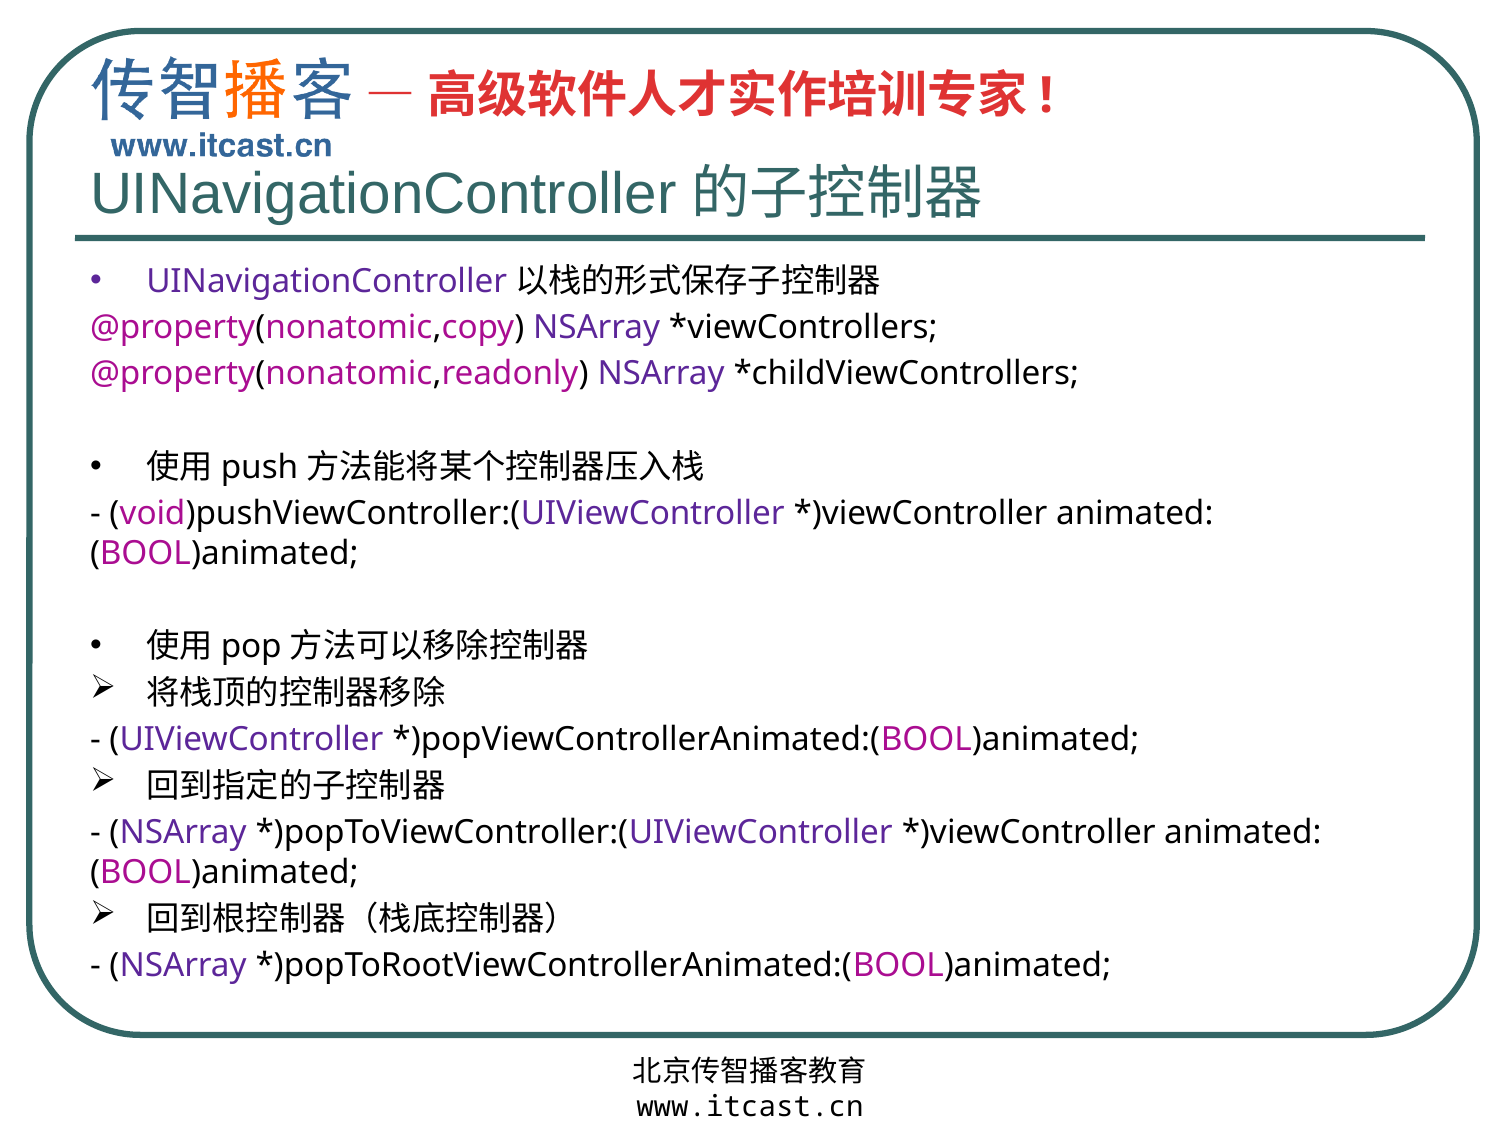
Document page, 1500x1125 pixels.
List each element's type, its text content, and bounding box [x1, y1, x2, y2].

title UINavigationController的子控制器 [75, 45, 1425, 233]
list UINavigationController以栈的形式保存子控制器 @property(nonatomic,copy) NSArray *viewControllers; @property(nonatomic,readonly) NSArray *childViewControllers; 使用push方法能将某个控制器压入栈 - (void)pushViewController:(UIViewController *)viewController animated:(BOOL)animated; 使用pop方法可以移除控制器 将栈顶的控制器移除 - (UIViewController *)popViewControllerAnimated:(BOOL)animated; 回到指定的子控制器 - (NSArray *)popToViewController:(UIViewController *)viewController animated:(BOOL)animated; 回到根控制器（栈底控制器） - (NSArray *)popToRootViewControllerAnimated:(BOOL)animated; [75, 251, 1425, 1027]
